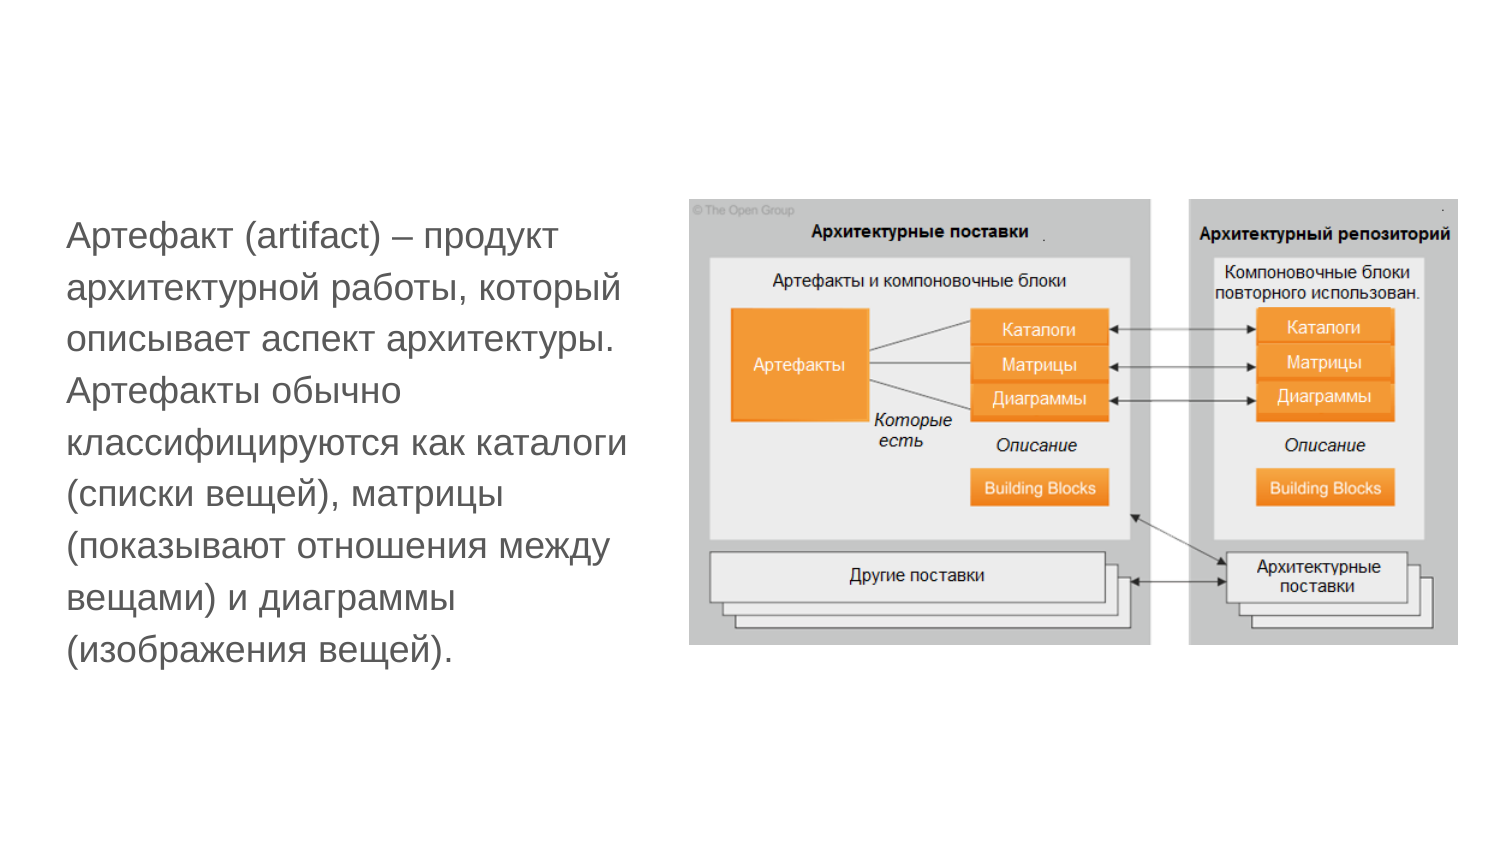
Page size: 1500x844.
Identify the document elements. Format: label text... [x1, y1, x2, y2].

picture [689, 199, 1458, 645]
list Артефакт (artifact) – продукт архитектурной работы, который описывает аспект архитектуры. Артефакты обычно классифицируются как каталоги (списки вещей), матрицы (показывают отношения между вещами) и диаграммы (изображения вещей). [51, 189, 683, 750]
